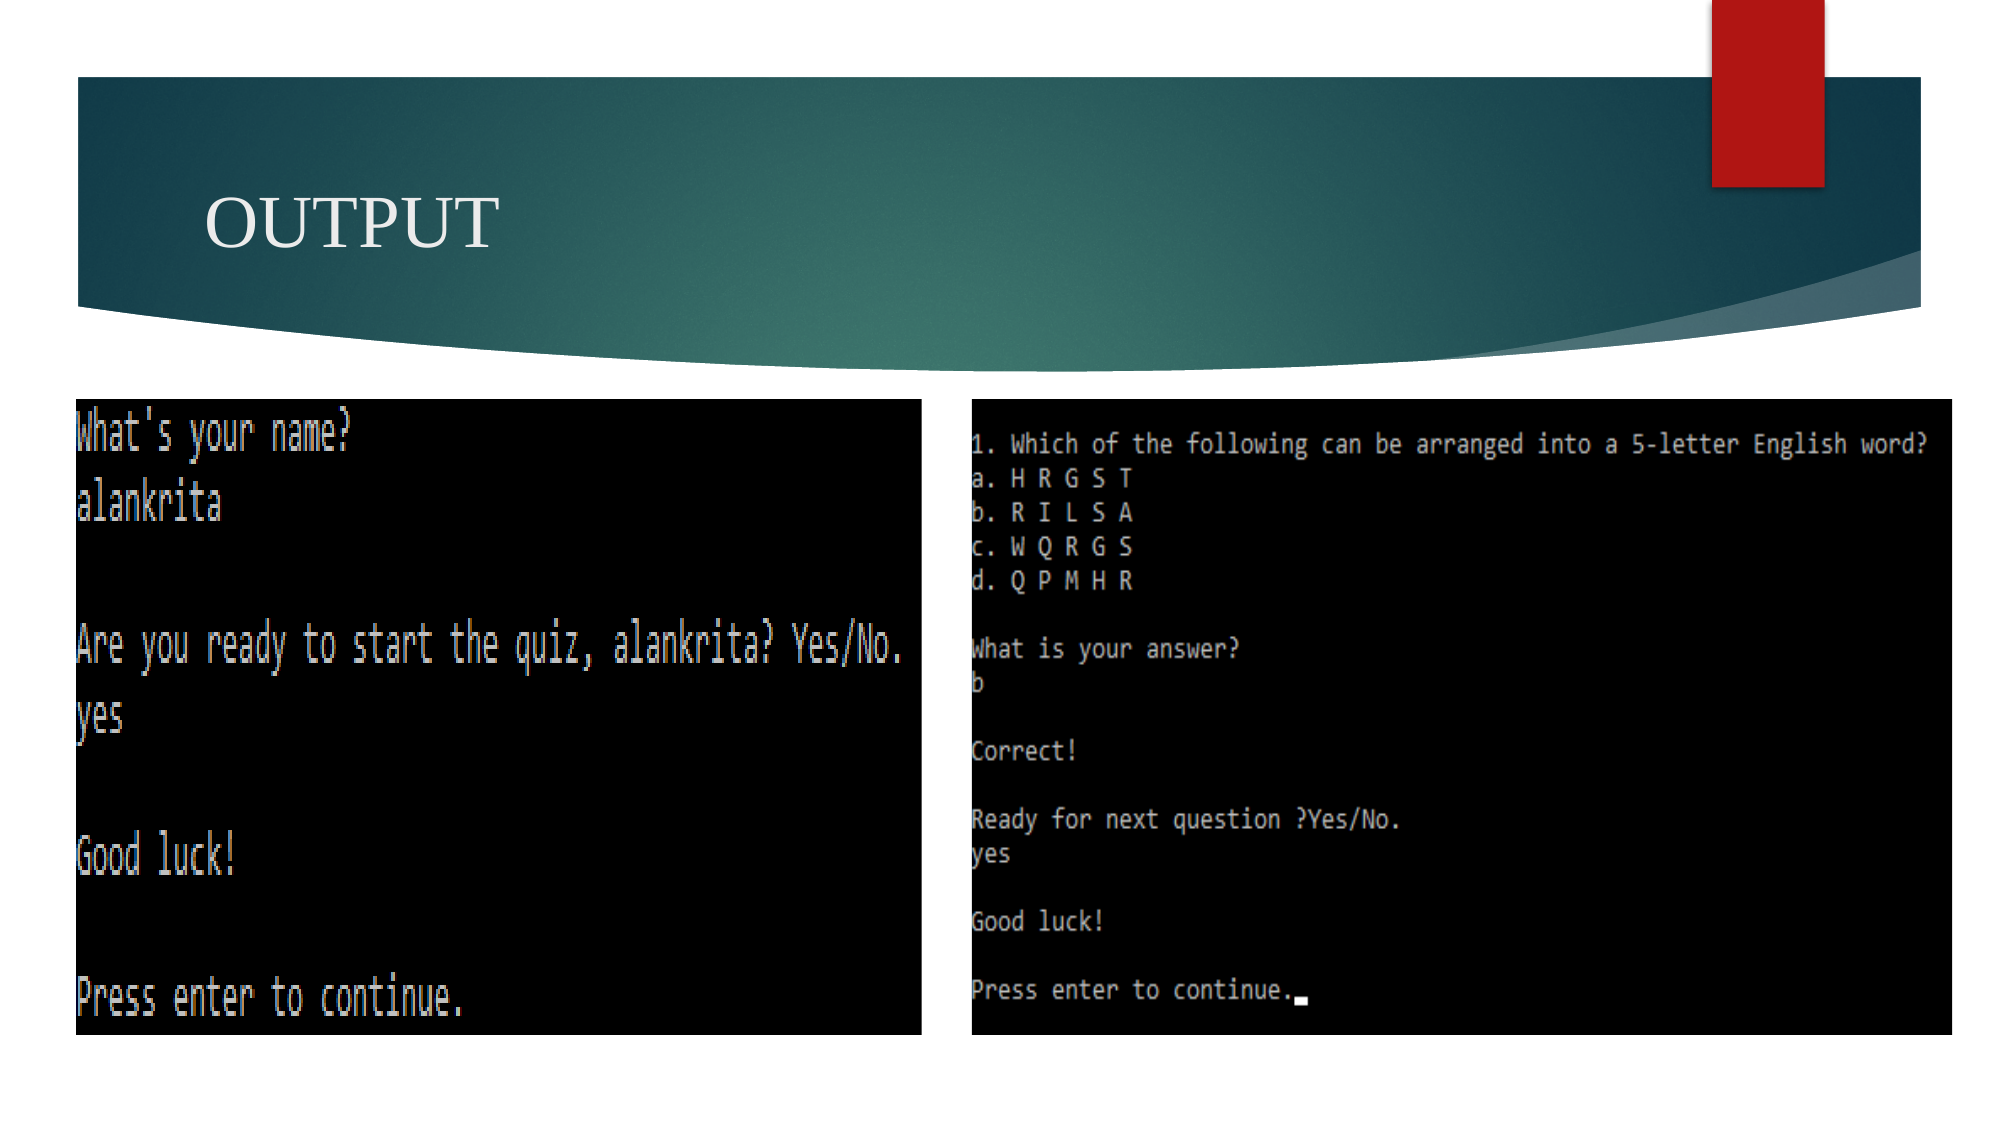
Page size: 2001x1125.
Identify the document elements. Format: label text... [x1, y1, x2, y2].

title OUTPUT [189, 159, 1638, 276]
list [75, 399, 922, 1035]
picture [971, 399, 1953, 1035]
